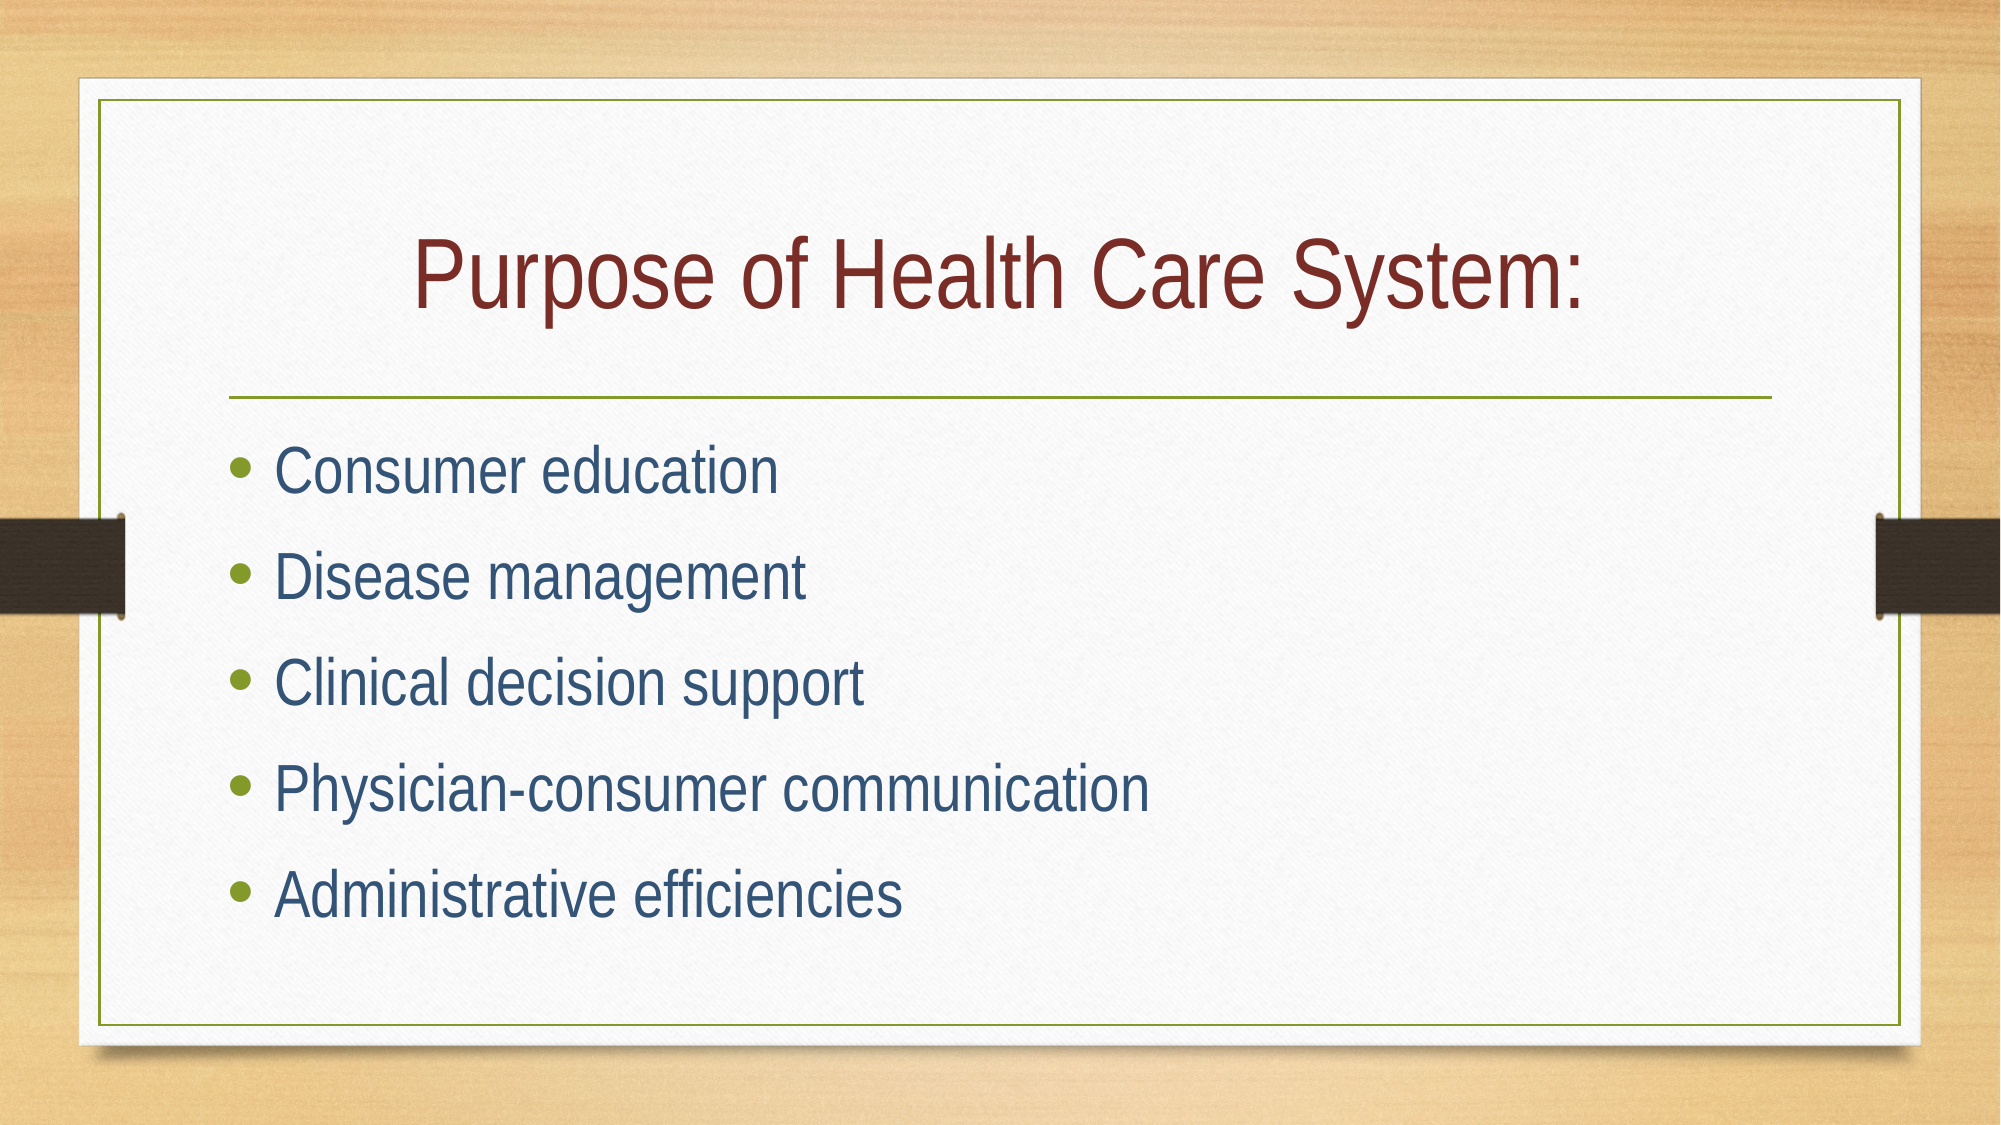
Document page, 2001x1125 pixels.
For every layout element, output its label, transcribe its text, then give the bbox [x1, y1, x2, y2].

title Purpose of Health Care System: [212, 161, 1788, 375]
picture [0, 0, 2001, 1125]
list Consumer education Disease management Clinical decision support Physician-consumer communication Administrative efficiencies [212, 419, 1788, 964]
